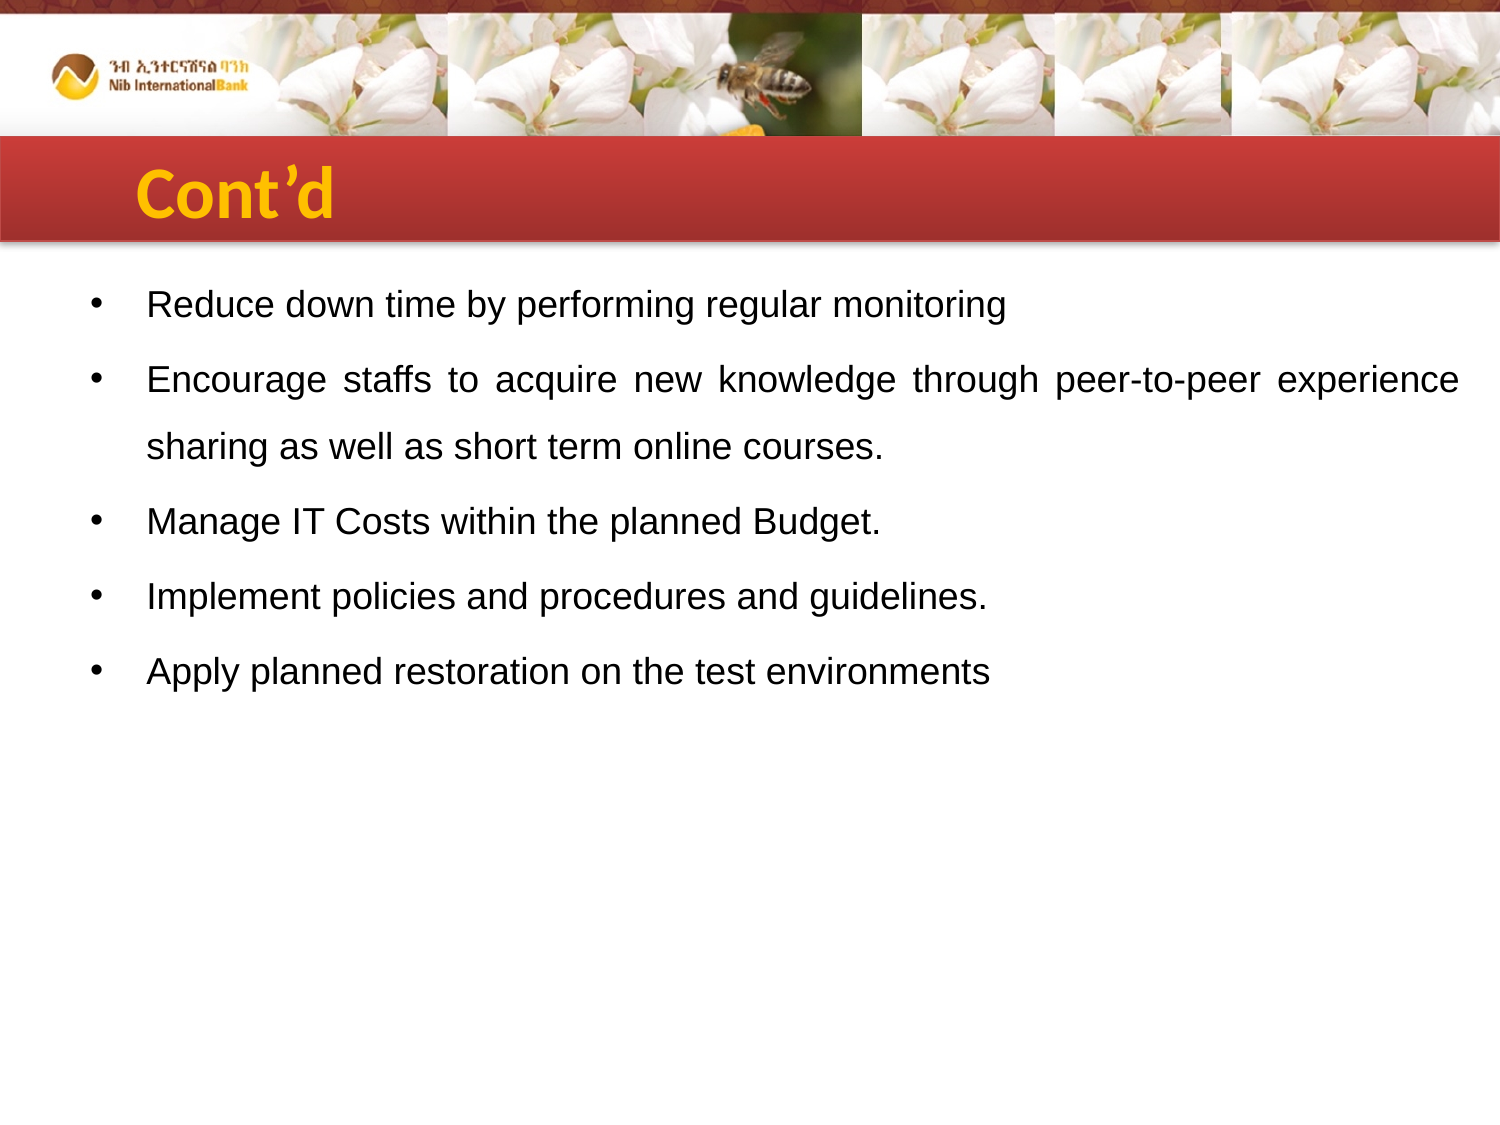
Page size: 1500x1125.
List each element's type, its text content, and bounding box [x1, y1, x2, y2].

list Reduce down time by performing regular monitoring Encourage staffs to acquire new knowledge through peer-to-peer experience sharing as well as short term online courses. Manage IT Costs within the planned Budget. Implement policies and procedures and guidelines. Apply planned restoration on the test environments [75, 249, 1475, 1093]
title Cont’d [0, 143, 1500, 242]
picture [0, 0, 1500, 137]
